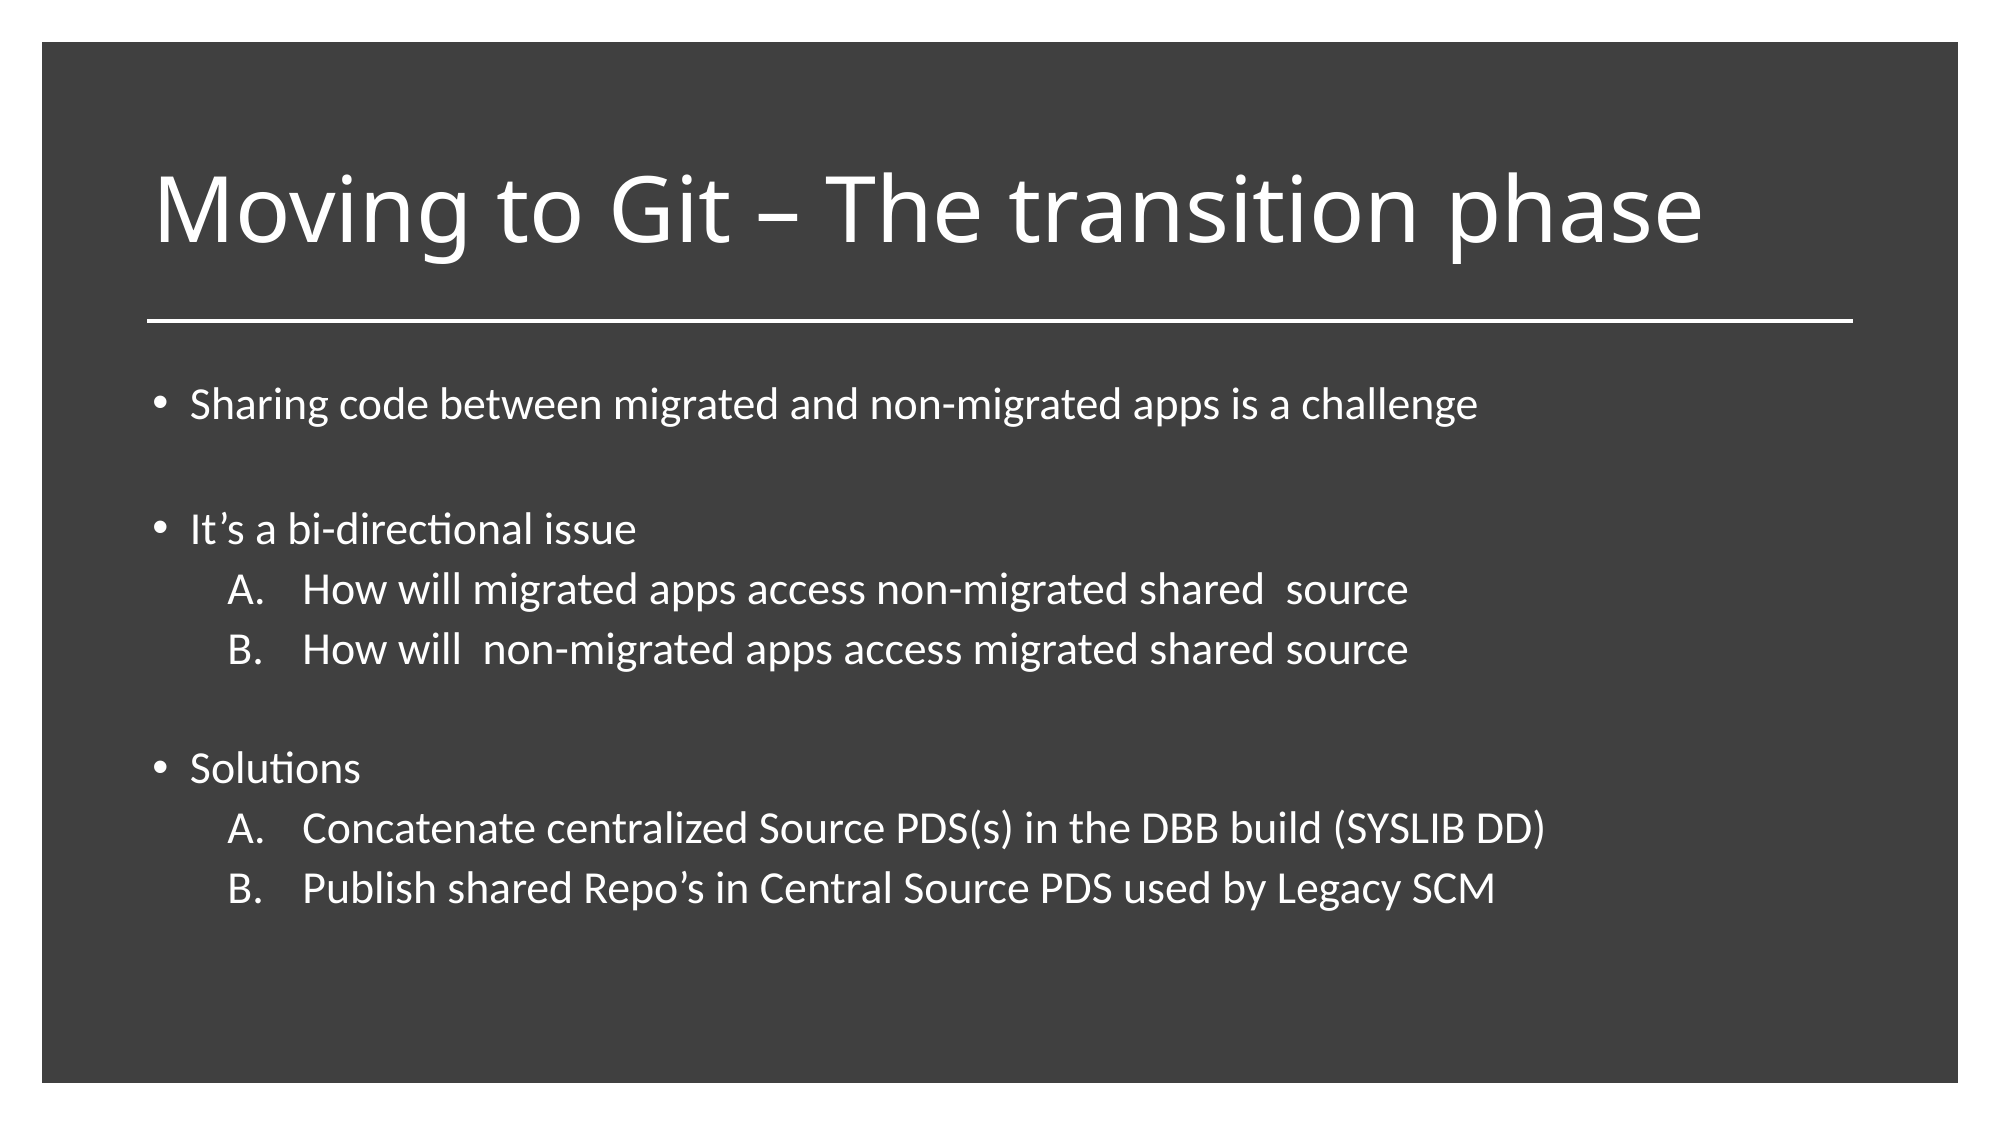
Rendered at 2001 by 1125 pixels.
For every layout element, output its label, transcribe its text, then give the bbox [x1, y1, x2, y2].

list Sharing code between migrated and non-migrated apps is a challenge It’s a bi-directional issue How will migrated apps access non-migrated shared source How will non-migrated apps access migrated shared source Solutions Concatenate centralized Source PDS(s) in the DBB build (SYSLIB DD) Publish shared Repo’s in Central Source PDS used by Legacy SCM [137, 372, 1863, 973]
text_box [52, 51, 1948, 1073]
title Moving to Git – The transition phase [137, 103, 1863, 322]
